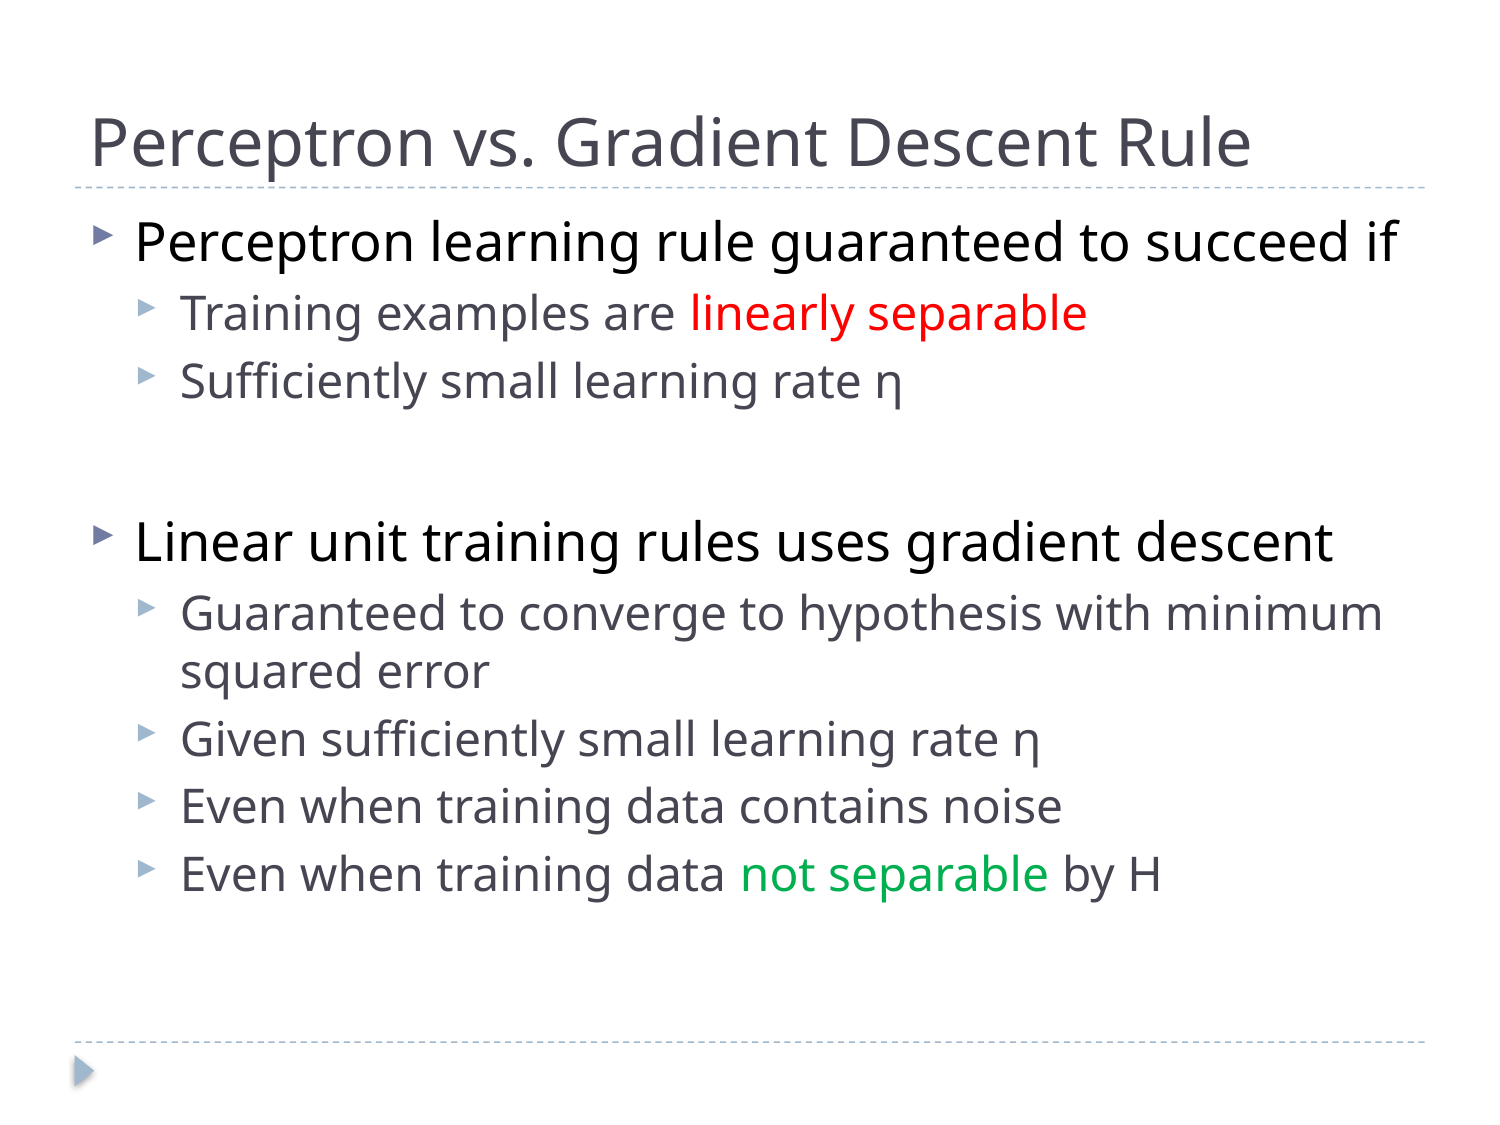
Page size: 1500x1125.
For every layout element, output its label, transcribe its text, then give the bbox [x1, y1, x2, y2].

list Perceptron learning rule guaranteed to succeed if Training examples are linearly separable Sufficiently small learning rate η Linear unit training rules uses gradient descent Guaranteed to converge to hypothesis with minimum squared error Given sufficiently small learning rate η Even when training data contains noise Even when training data not separable by H [75, 200, 1425, 1010]
title Perceptron vs. Gradient Descent Rule [75, 24, 1425, 188]
